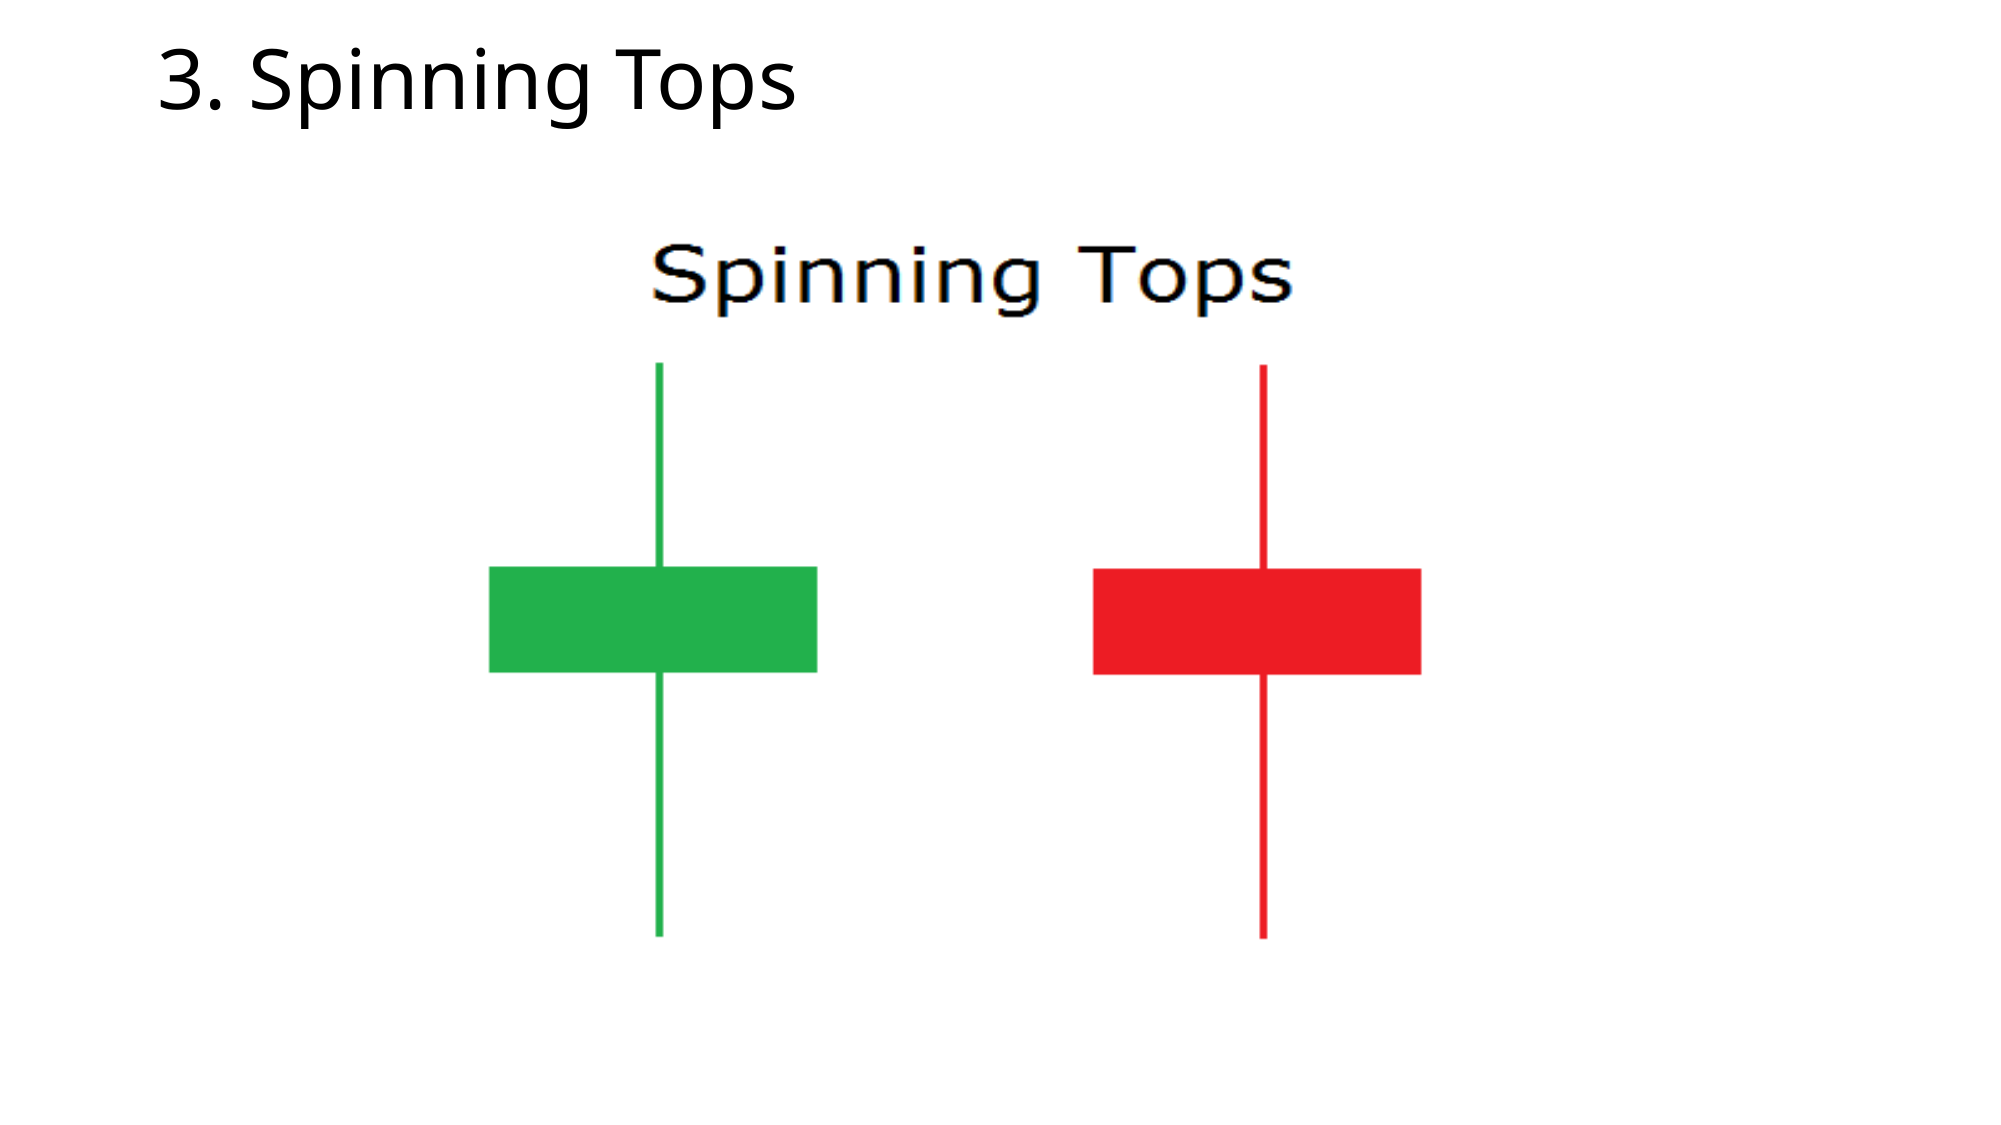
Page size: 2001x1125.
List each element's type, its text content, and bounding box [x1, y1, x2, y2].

picture [301, 199, 1690, 1031]
title 3. Spinning Tops [142, 29, 1672, 136]
